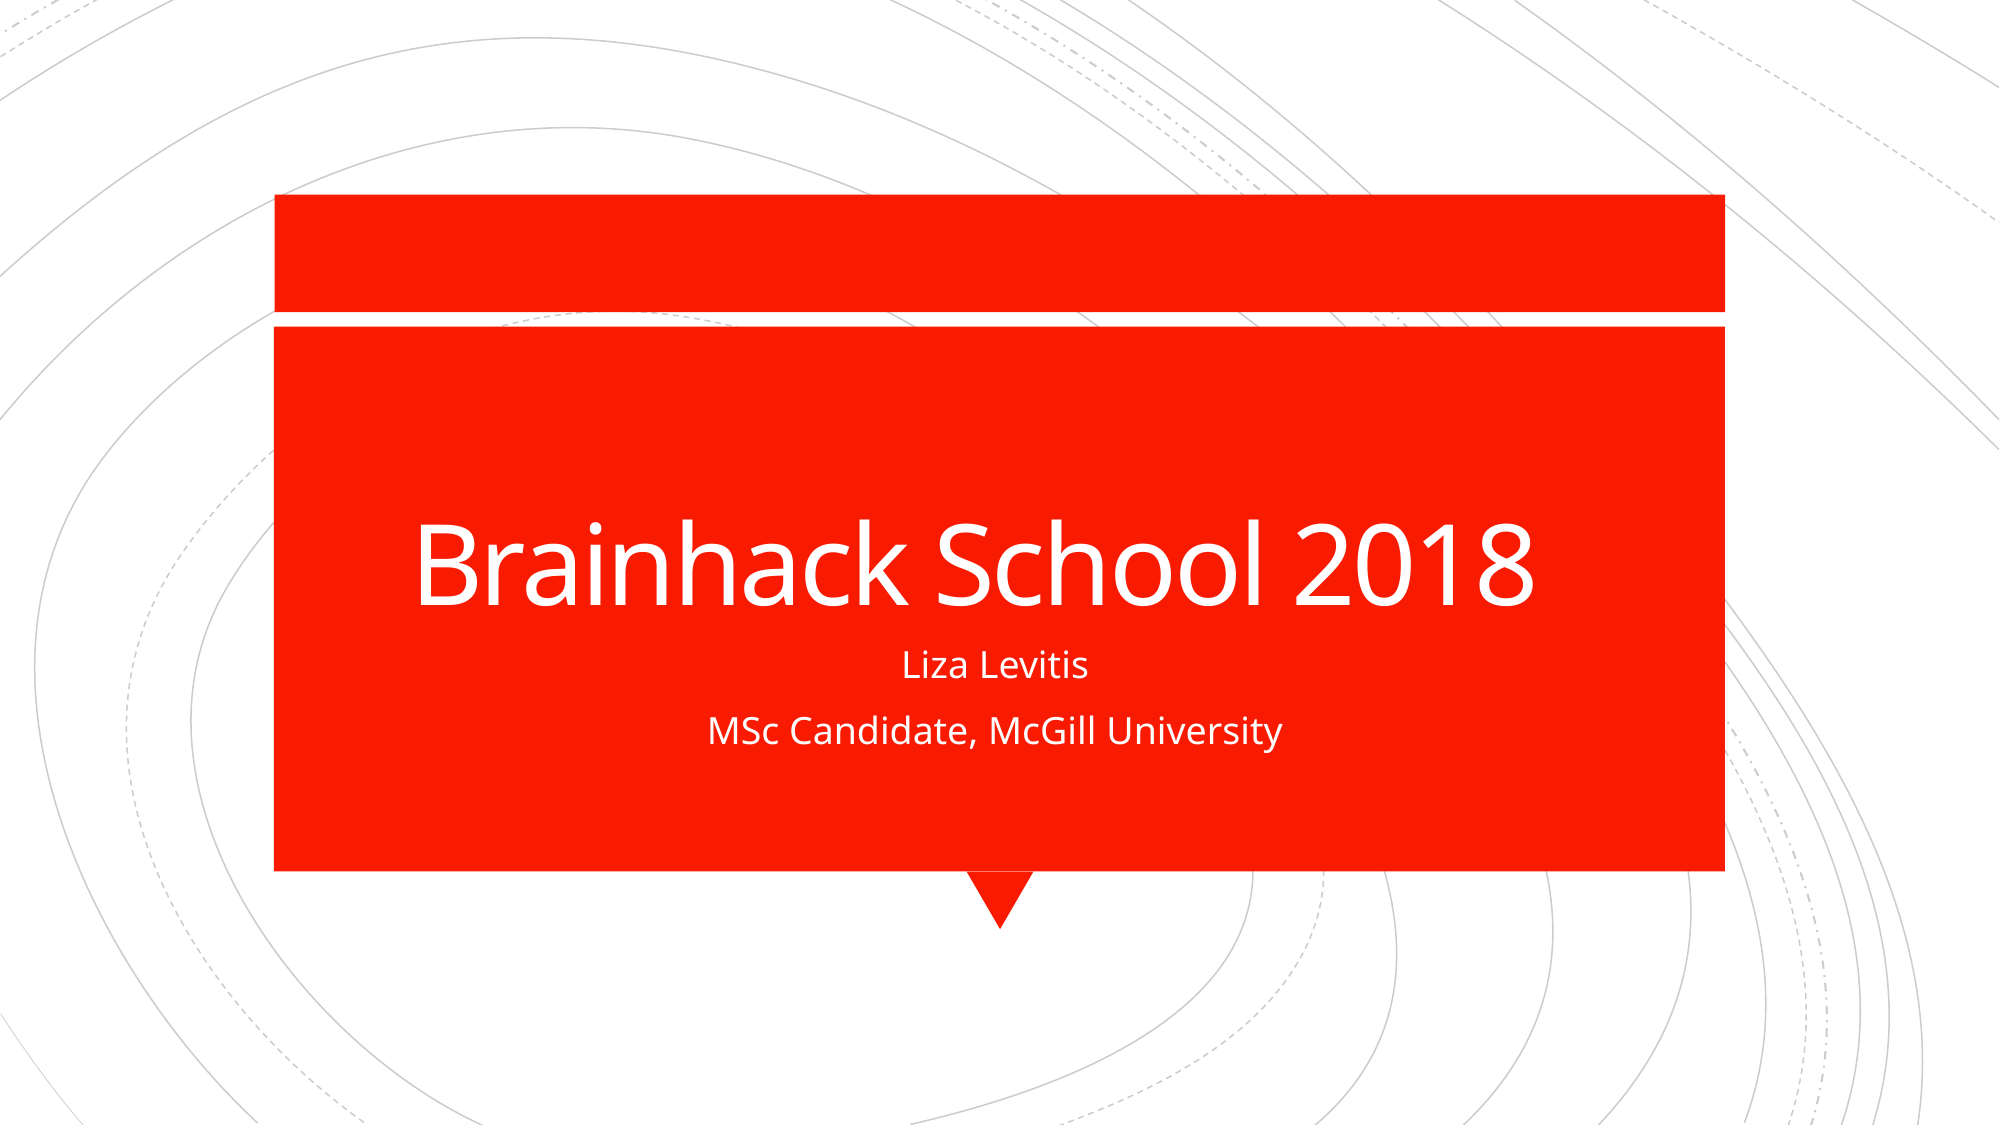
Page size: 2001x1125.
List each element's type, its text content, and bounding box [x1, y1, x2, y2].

subtitle Liza Levitis MSc Candidate, McGill University [288, 640, 1712, 858]
title Brainhack School 2018 [288, 340, 1713, 628]
